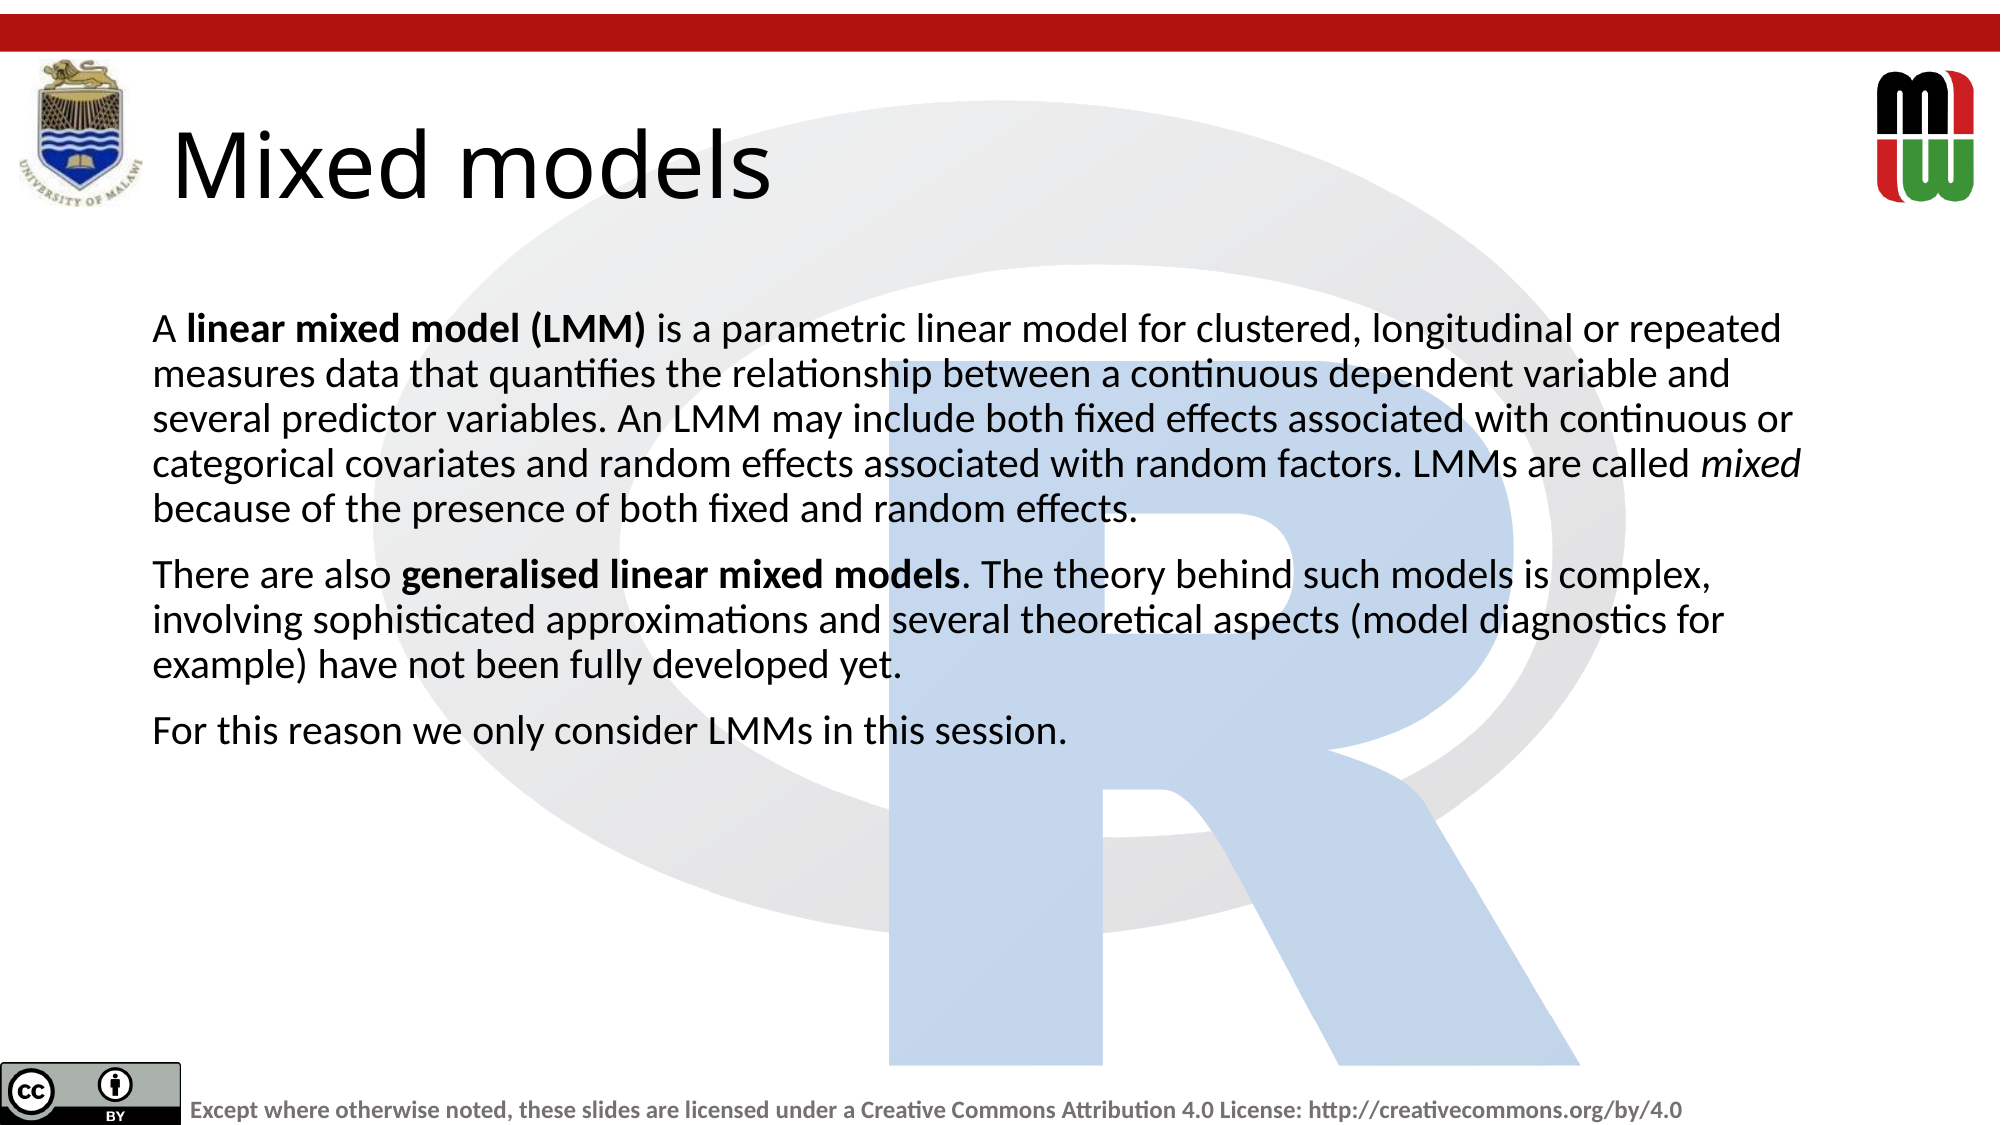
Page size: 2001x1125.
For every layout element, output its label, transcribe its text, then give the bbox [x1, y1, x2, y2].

picture [0, 1062, 181, 1125]
list A linear mixed model (LMM) is a parametric linear model for clustered, longitudinal or repeated measures data that quantifies the relationship between a continuous dependent variable and several predictor variables. An LMM may include both fixed effects associated with continuous or categorical covariates and random effects associated with random factors. LMMs are called mixed because of the presence of both fixed and random effects. There are also generalised linear mixed models. The theory behind such models is complex, involving sophisticated approximations and several theoretical aspects (model diagnostics for example) have not been fully developed yet. For this reason we only consider LMMs in this session. [137, 299, 1863, 1066]
picture [19, 59, 143, 207]
title Mixed models [155, 59, 1851, 278]
